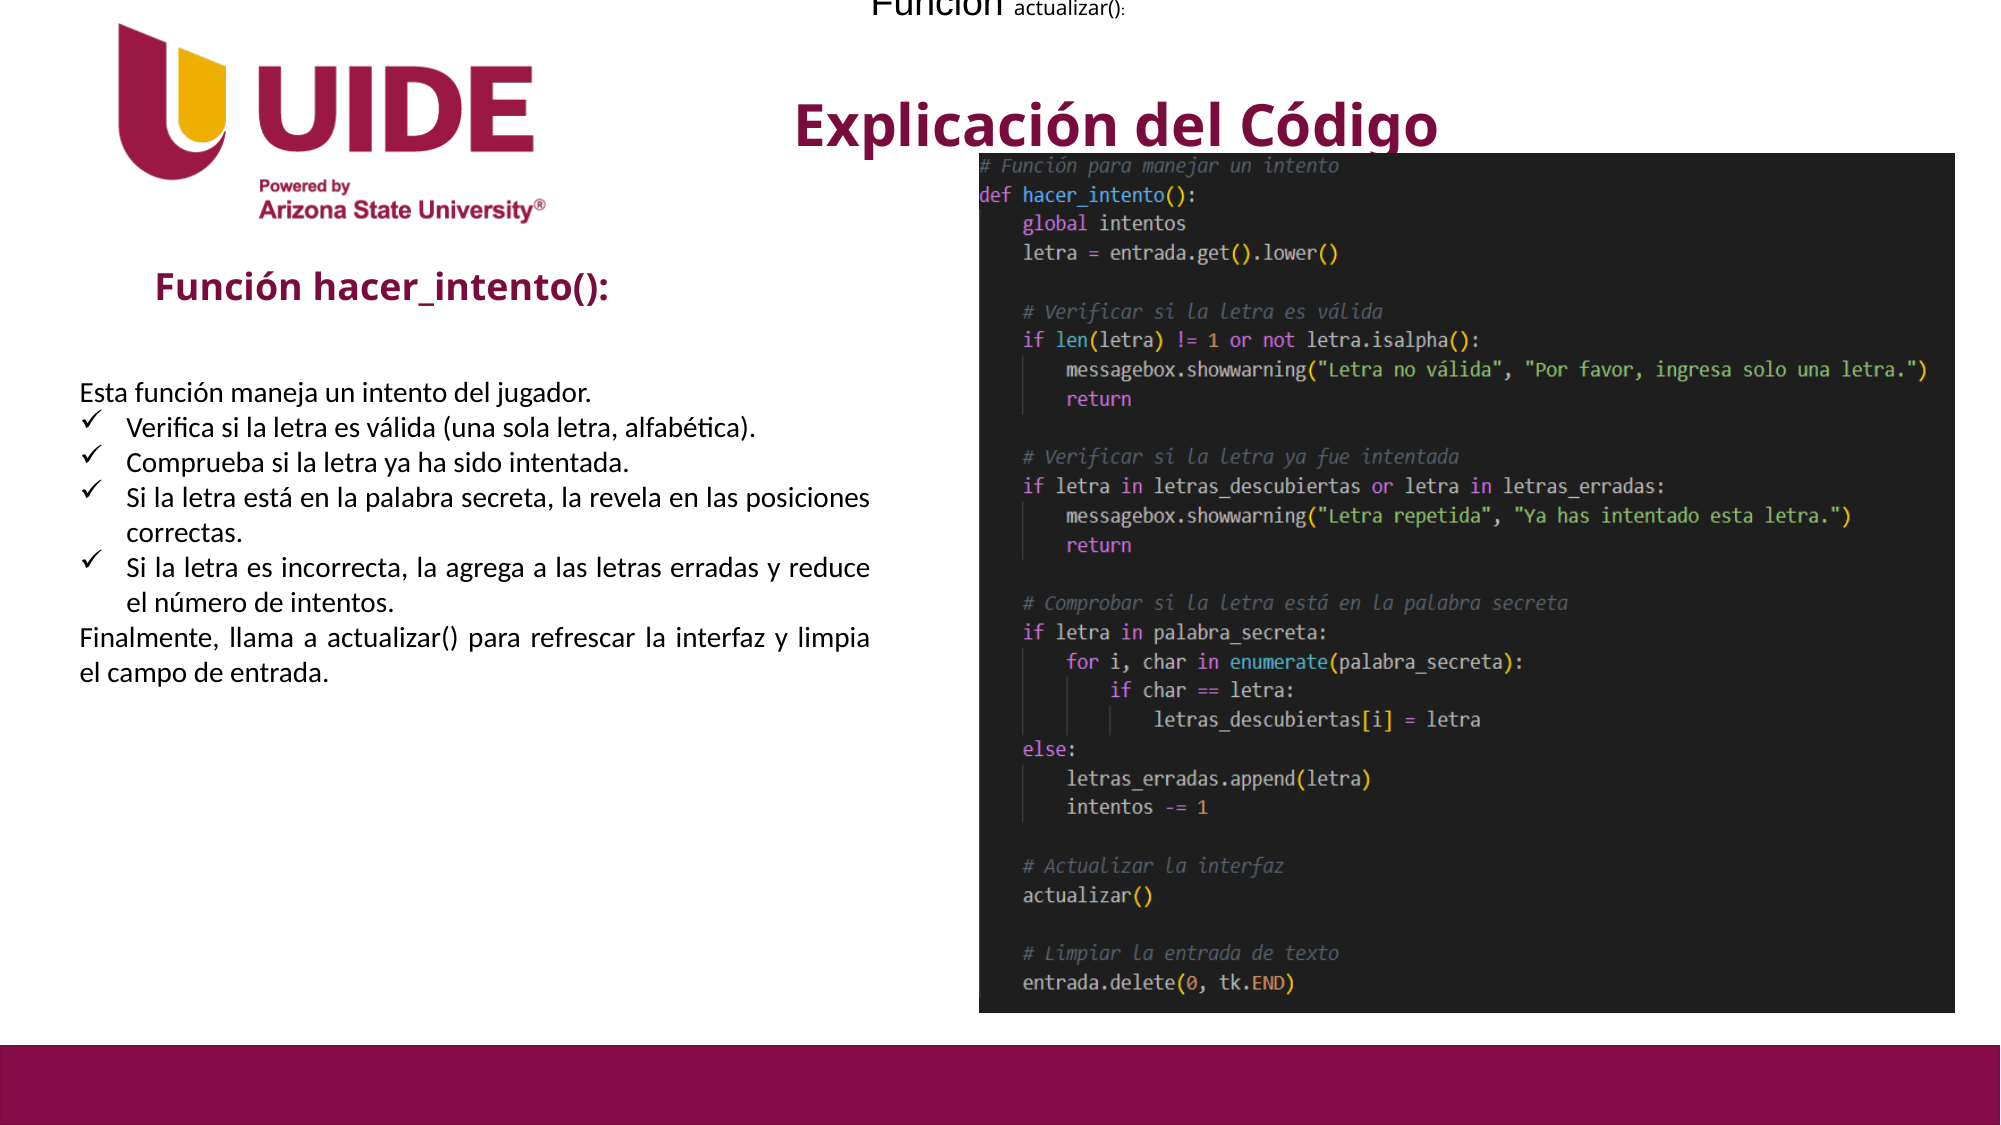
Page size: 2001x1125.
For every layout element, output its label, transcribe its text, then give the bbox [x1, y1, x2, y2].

text_box [0, 1045, 2000, 1125]
text_box Esta función maneja un intento del jugador. Verifica si la letra es válida (una sola letra, alfabética). Comprueba si la letra ya ha sido intentada. Si la letra está en la palabra secreta, la revela en las posiciones correctas. Si la letra es incorrecta, la agrega a las letras erradas y reduce el número de intentos. Finalmente, llama a actualizar() para refrescar la interfaz y limpia el campo de entrada. [64, 365, 886, 696]
picture [979, 153, 1955, 1013]
text_box Función hacer_intento(): [139, 255, 886, 316]
text_box Explicación del Código [779, 80, 1526, 165]
picture [45, 0, 619, 260]
text_box Función actualizar(): [855, 0, 1145, 31]
